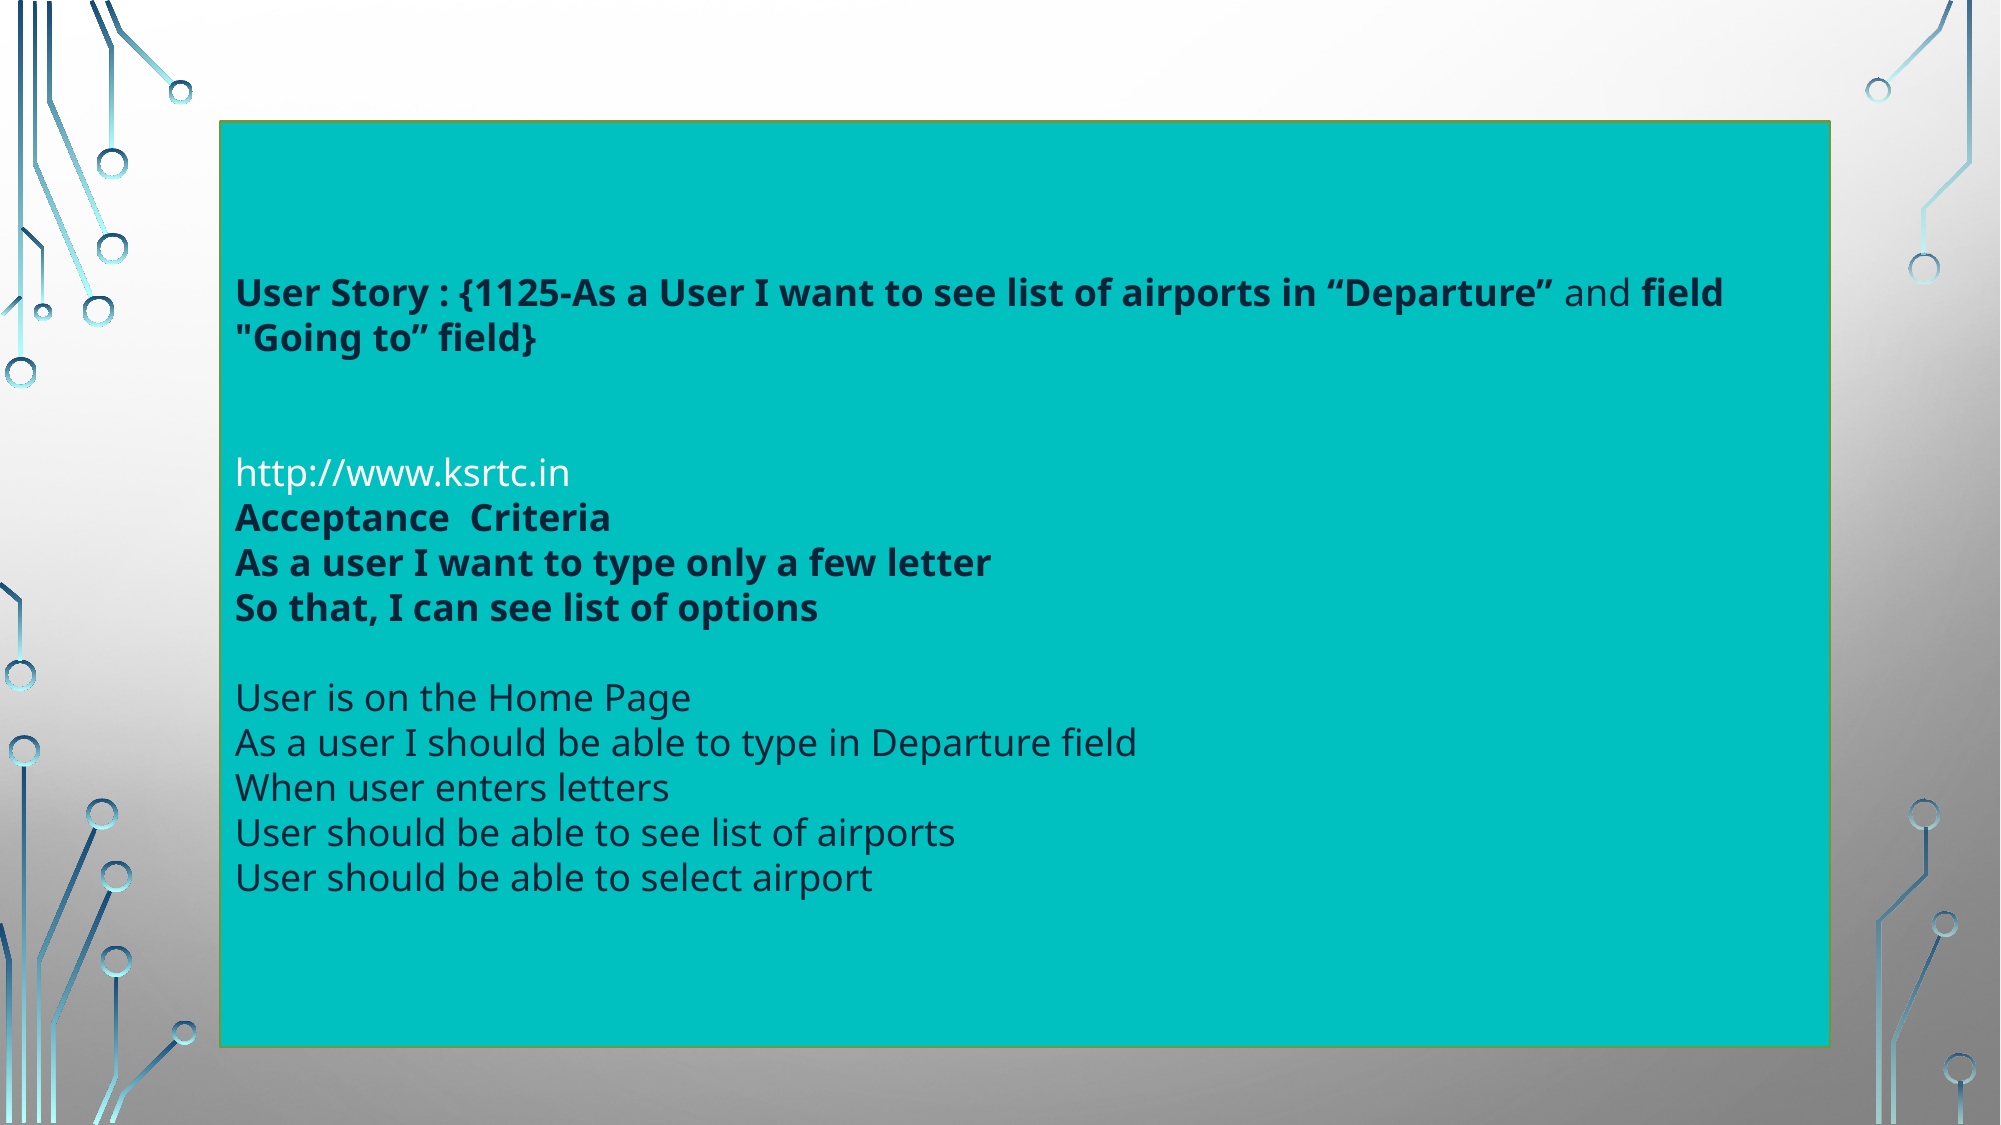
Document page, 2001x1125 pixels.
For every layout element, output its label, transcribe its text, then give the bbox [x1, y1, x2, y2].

text_box User Story : {1125-As a User I want to see list of airports in “Departure” and field "Going to” field} http://www.ksrtc.in Acceptance Criteria As a user I want to type only a few letter So that, I can see list of options User is on the Home Page As a user I should be able to type in Departure field When user enters letters User should be able to see list of airports User should be able to select airport [219, 120, 1831, 1048]
